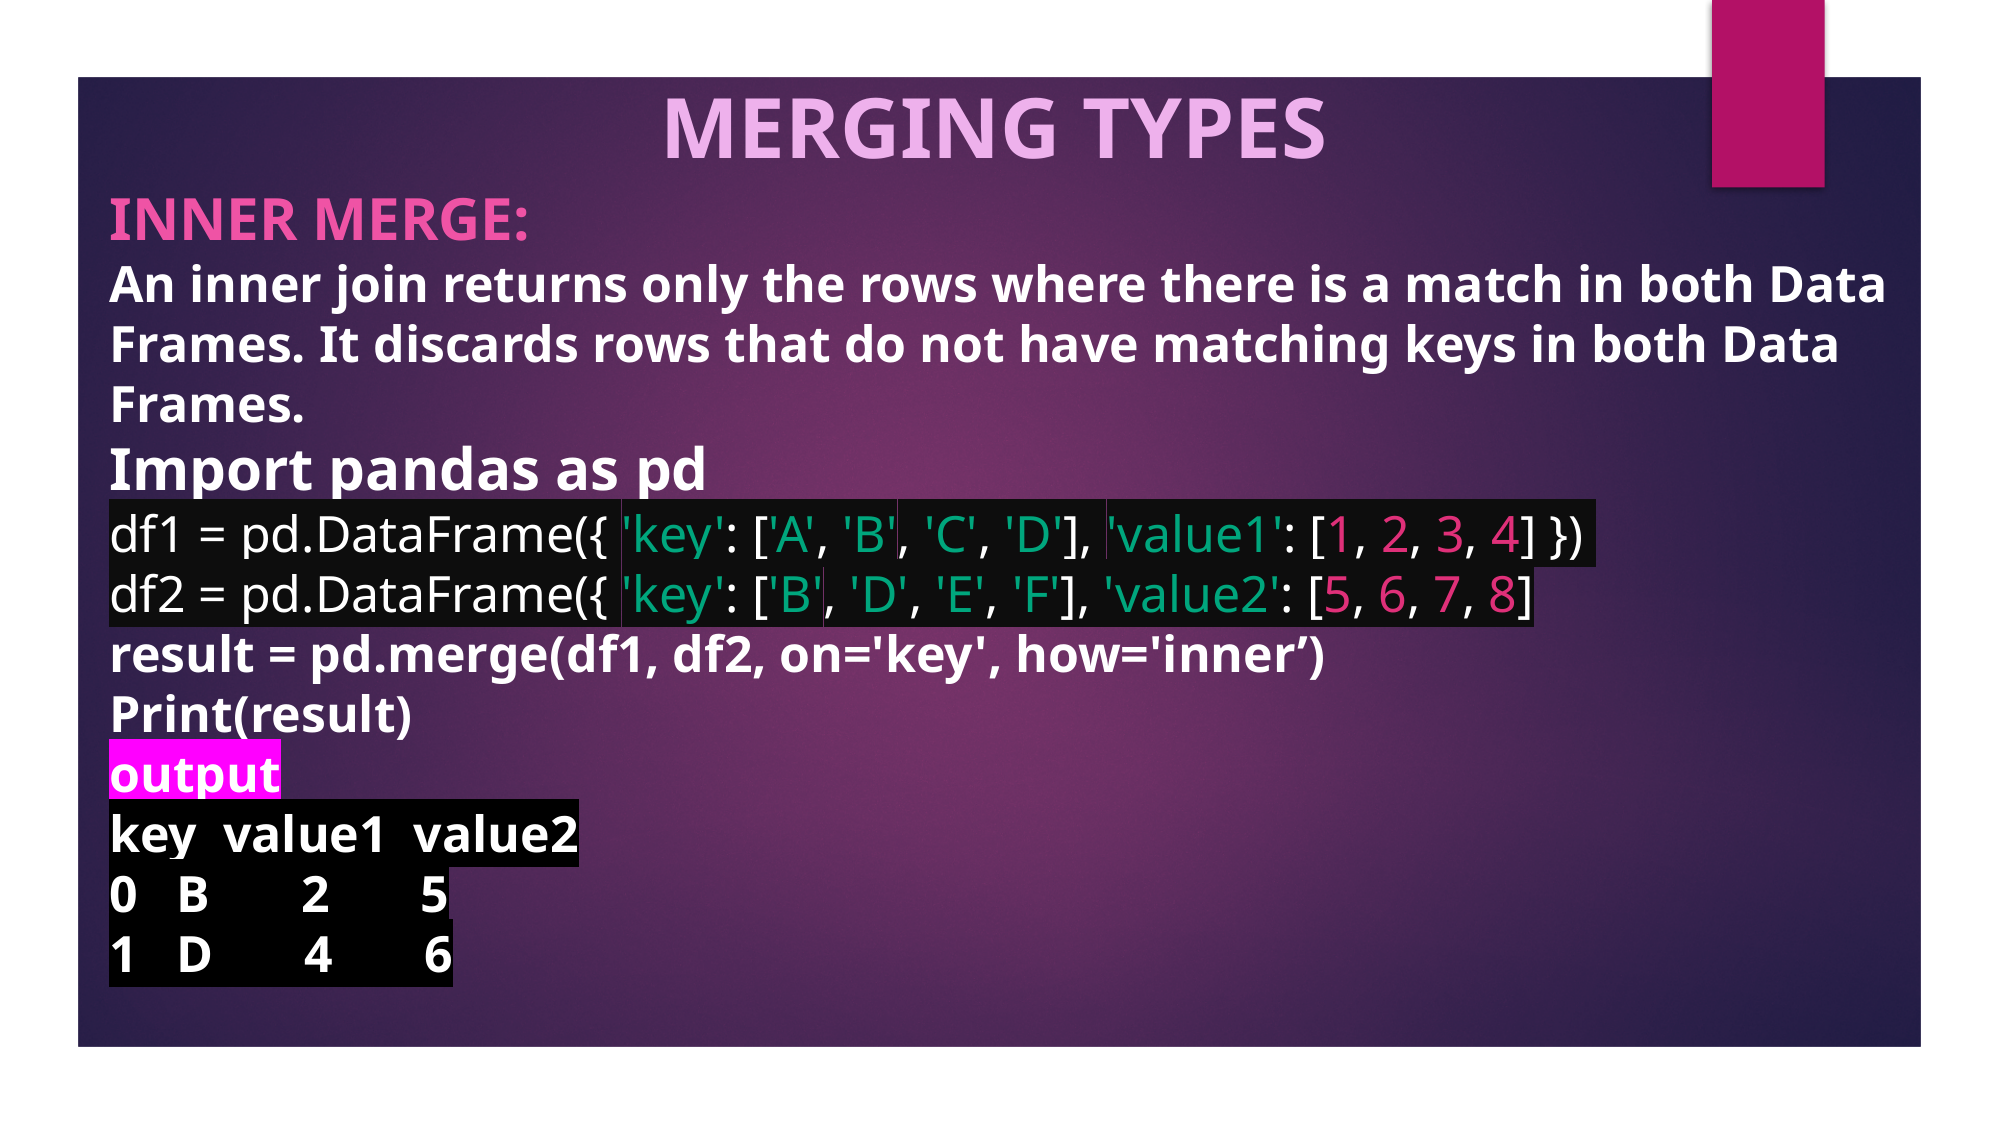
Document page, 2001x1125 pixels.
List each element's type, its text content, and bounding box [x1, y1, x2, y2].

text_box INNER MERGE: An inner join returns only the rows where there is a match in both Data Frames. It discards rows that do not have matching keys in both Data Frames. Import pandas as pd df1 = pd.DataFrame({ 'key': ['A', 'B', 'C', 'D'], 'value1': [1, 2, 3, 4] }) df2 = pd.DataFrame({ 'key': ['B', 'D', 'E', 'F'], 'value2': [5, 6, 7, 8] result = pd.merge(df1, df2, on='key', how='inner’) Print(result) output key value1 value2 0 B 2 5 1 D 4 6 [94, 174, 1943, 1060]
text_box MERGING TYPES [108, 67, 1879, 174]
